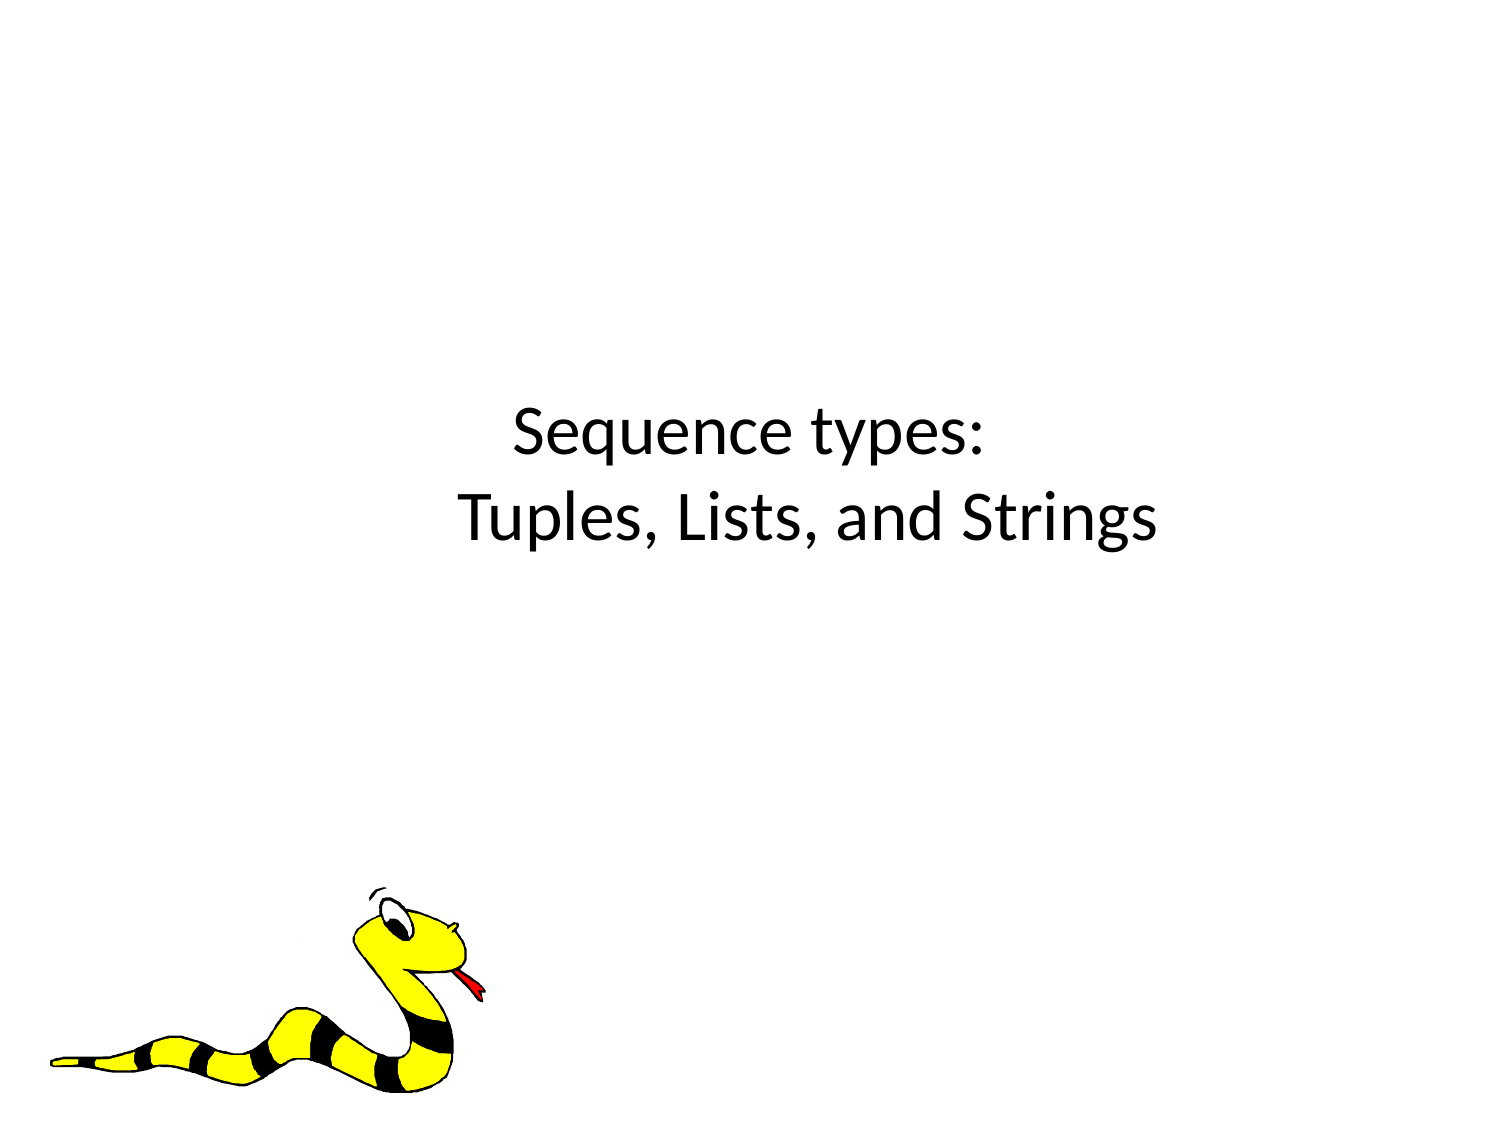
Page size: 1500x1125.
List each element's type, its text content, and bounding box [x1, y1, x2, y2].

title Sequence types: Tuples, Lists, and Strings [112, 375, 1388, 563]
picture [49, 887, 486, 1093]
